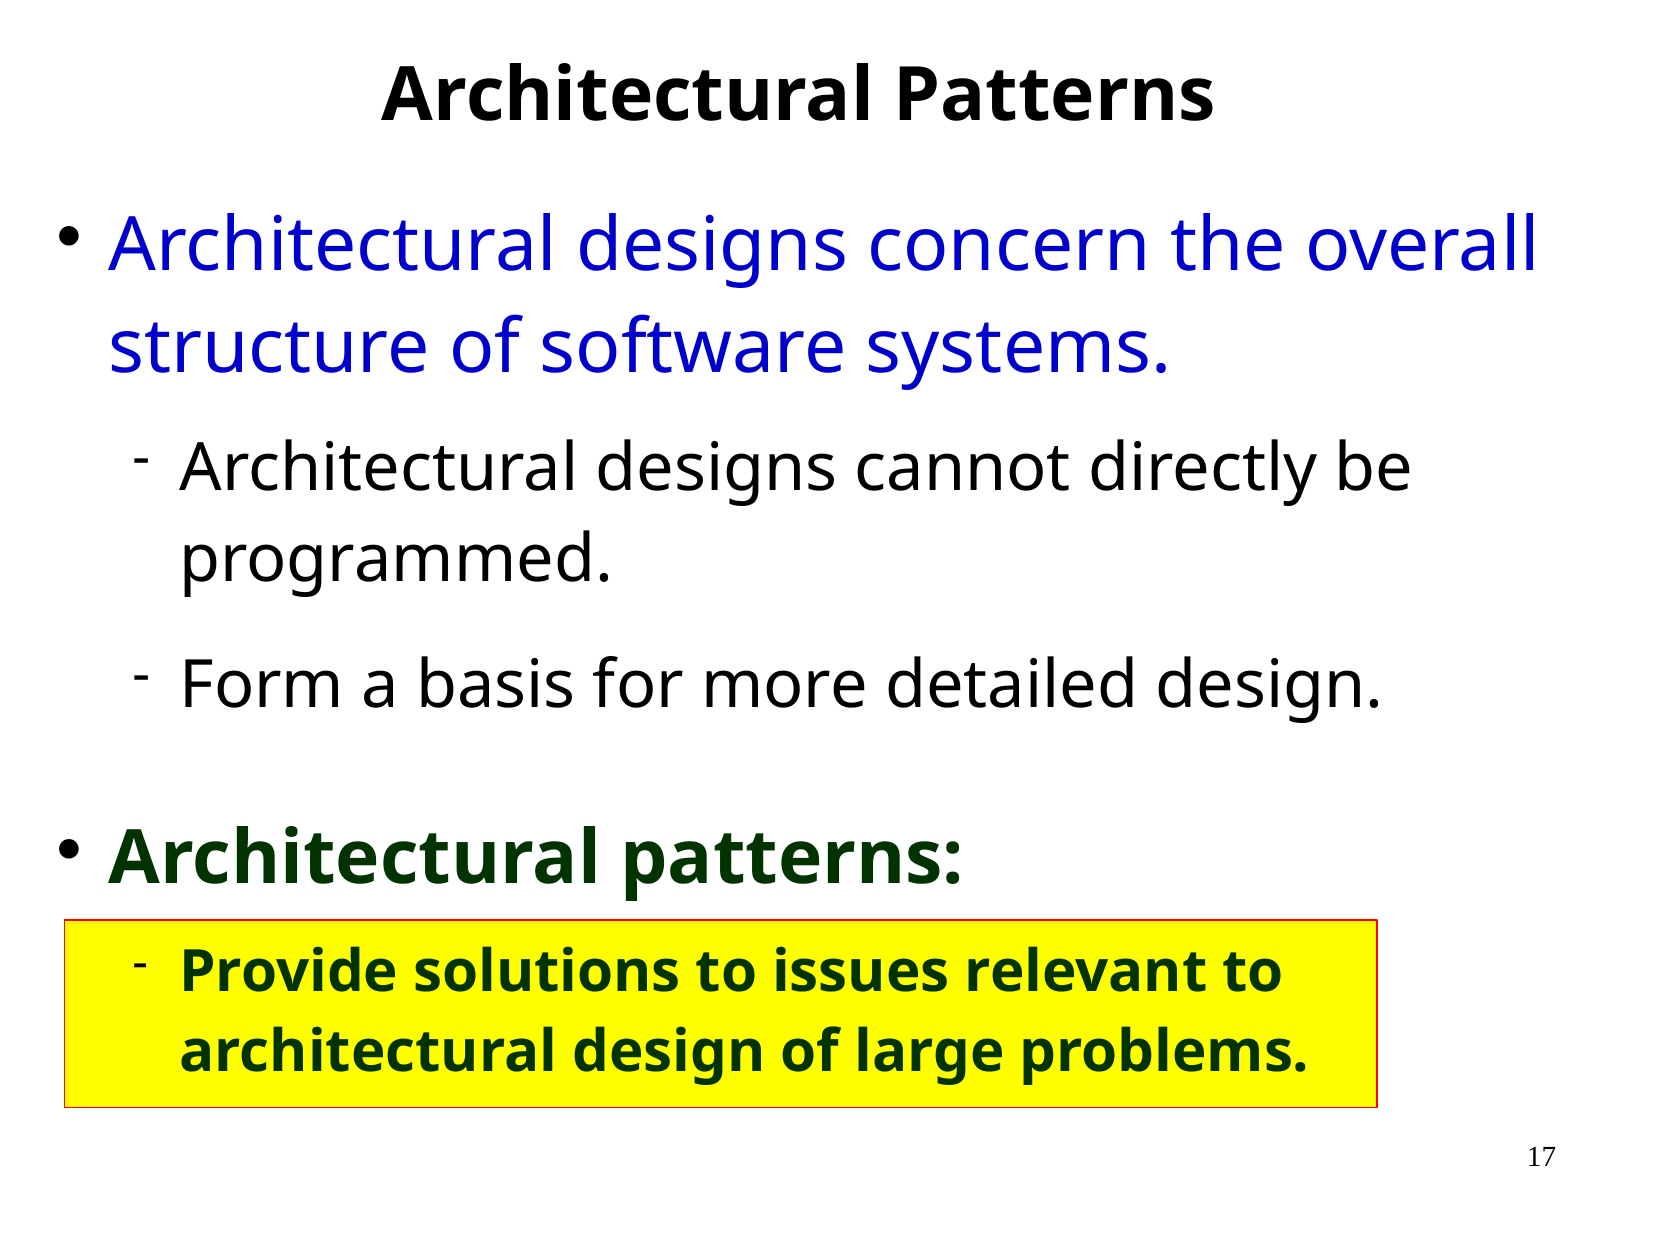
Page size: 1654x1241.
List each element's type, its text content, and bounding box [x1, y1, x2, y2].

title Architectural Patterns [39, 0, 1540, 182]
list Architectural designs concern the overall structure of software systems. Architectural designs cannot directly be programmed. Form a basis for more detailed design. Architectural patterns: Provide solutions to issues relevant to architectural design of large problems. [39, 182, 1627, 1206]
